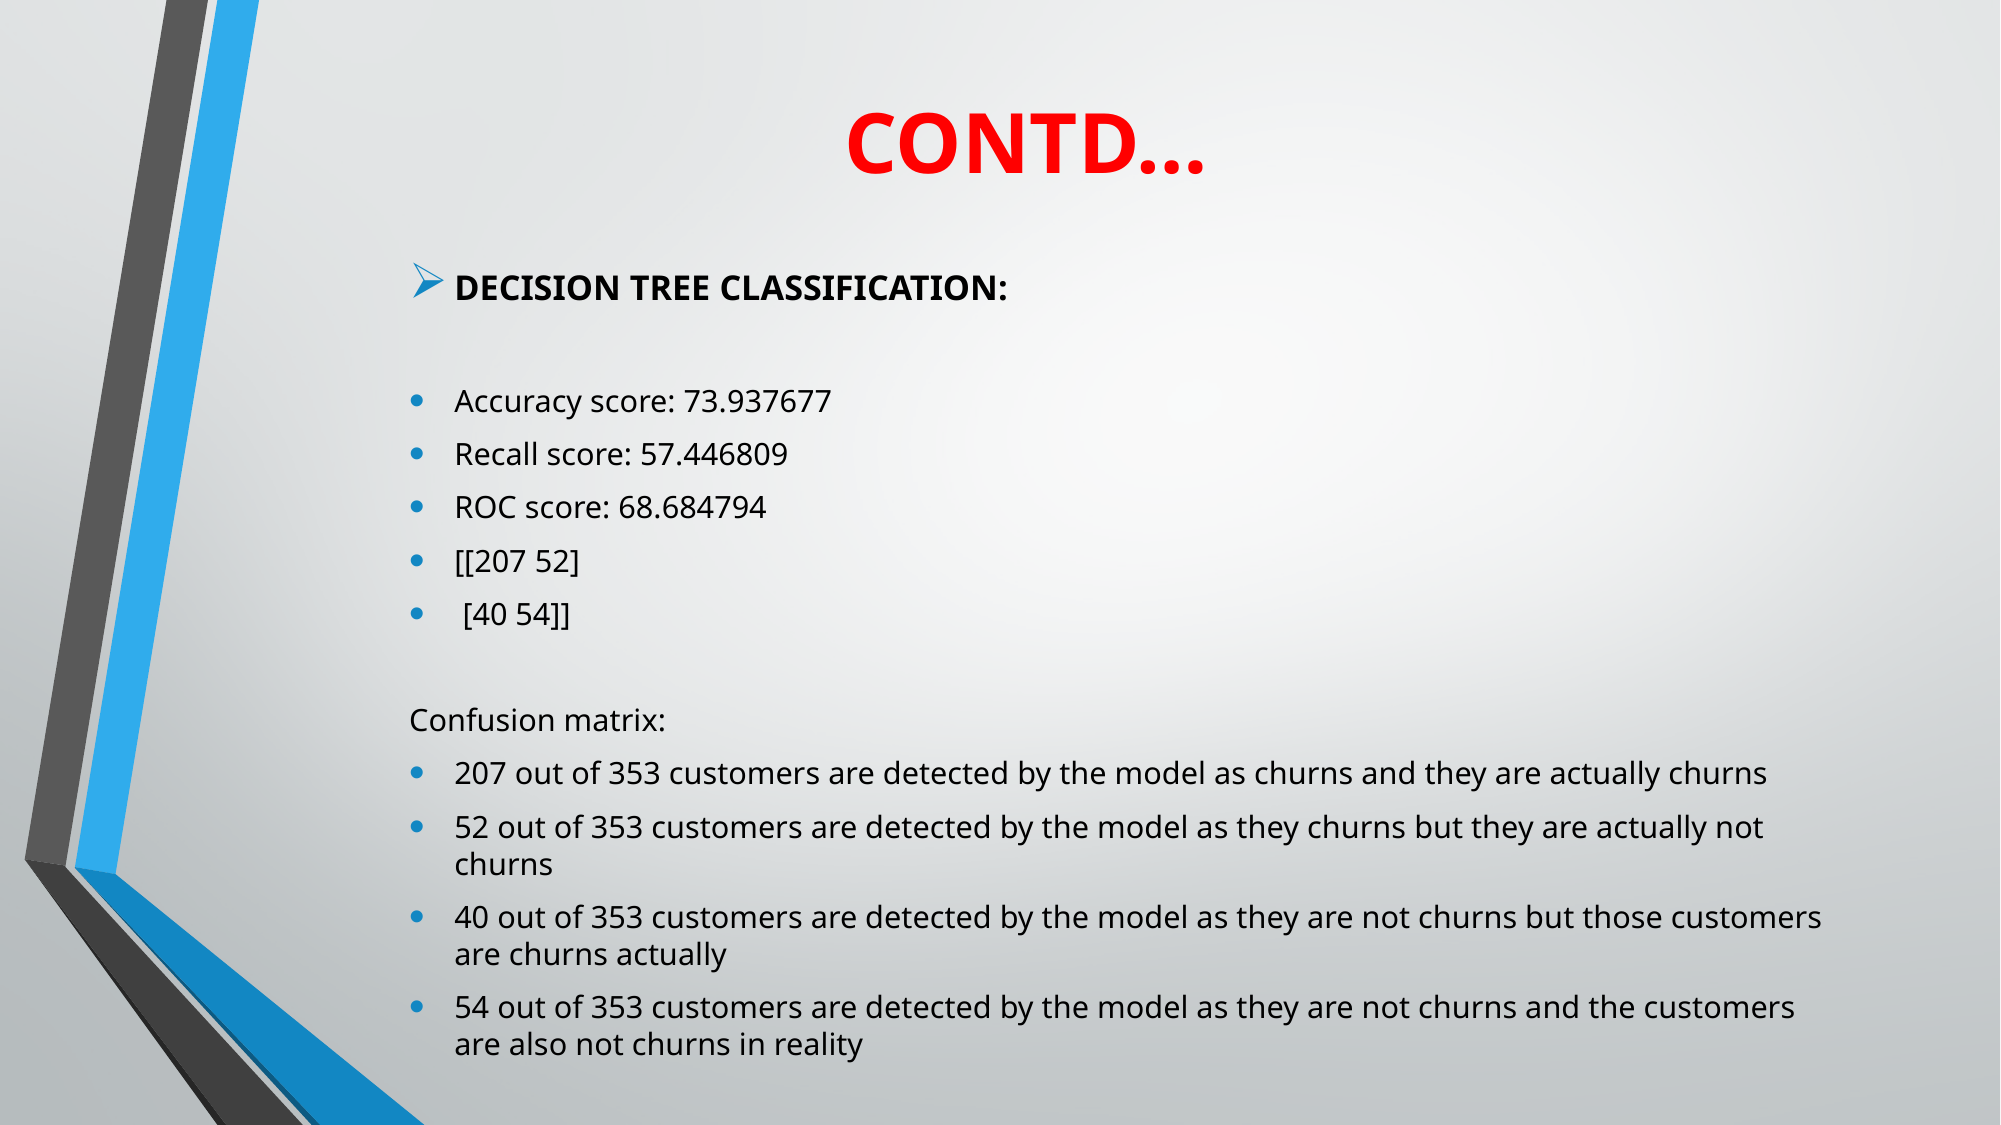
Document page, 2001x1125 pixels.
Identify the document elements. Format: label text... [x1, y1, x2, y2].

list DECISION TREE CLASSIFICATION: Accuracy score: 73.937677 Recall score: 57.446809 ROC score: 68.684794 [[207 52] [40 54]] Confusion matrix: 207 out of 353 customers are detected by the model as churns and they are actually churns 52 out of 353 customers are detected by the model as they churns but they are actually not churns 40 out of 353 customers are detected by the model as they are not churns but those customers are churns actually 54 out of 353 customers are detected by the model as they are not churns and the customers are also not churns in reality [394, 258, 1863, 1074]
title CONTD… [156, 32, 1896, 250]
